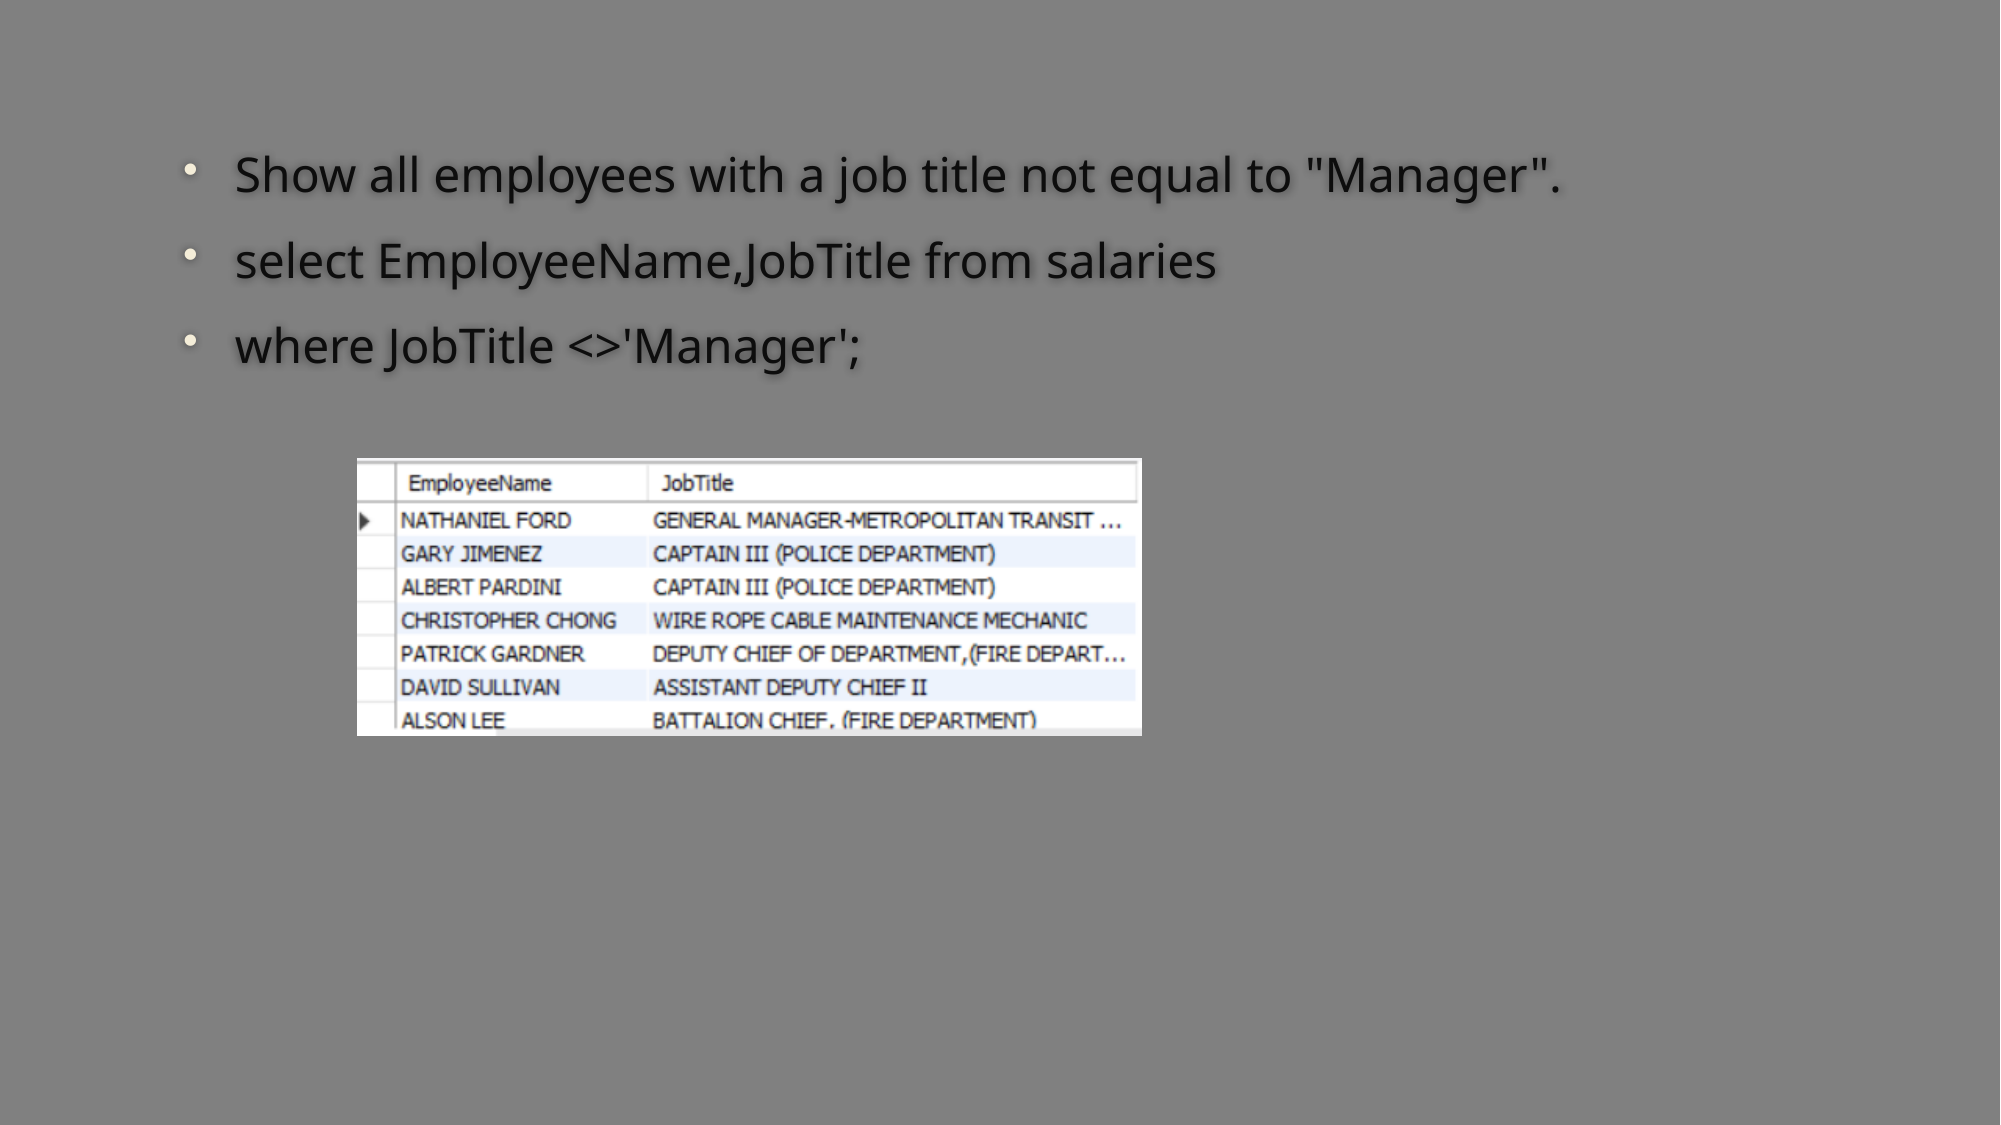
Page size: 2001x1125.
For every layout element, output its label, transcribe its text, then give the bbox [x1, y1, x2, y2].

picture [356, 458, 1142, 736]
list Show all employees with a job title not equal to "Manager". select EmployeeName,JobTitle from salaries where JobTitle <>'Manager'; [163, 131, 1849, 950]
